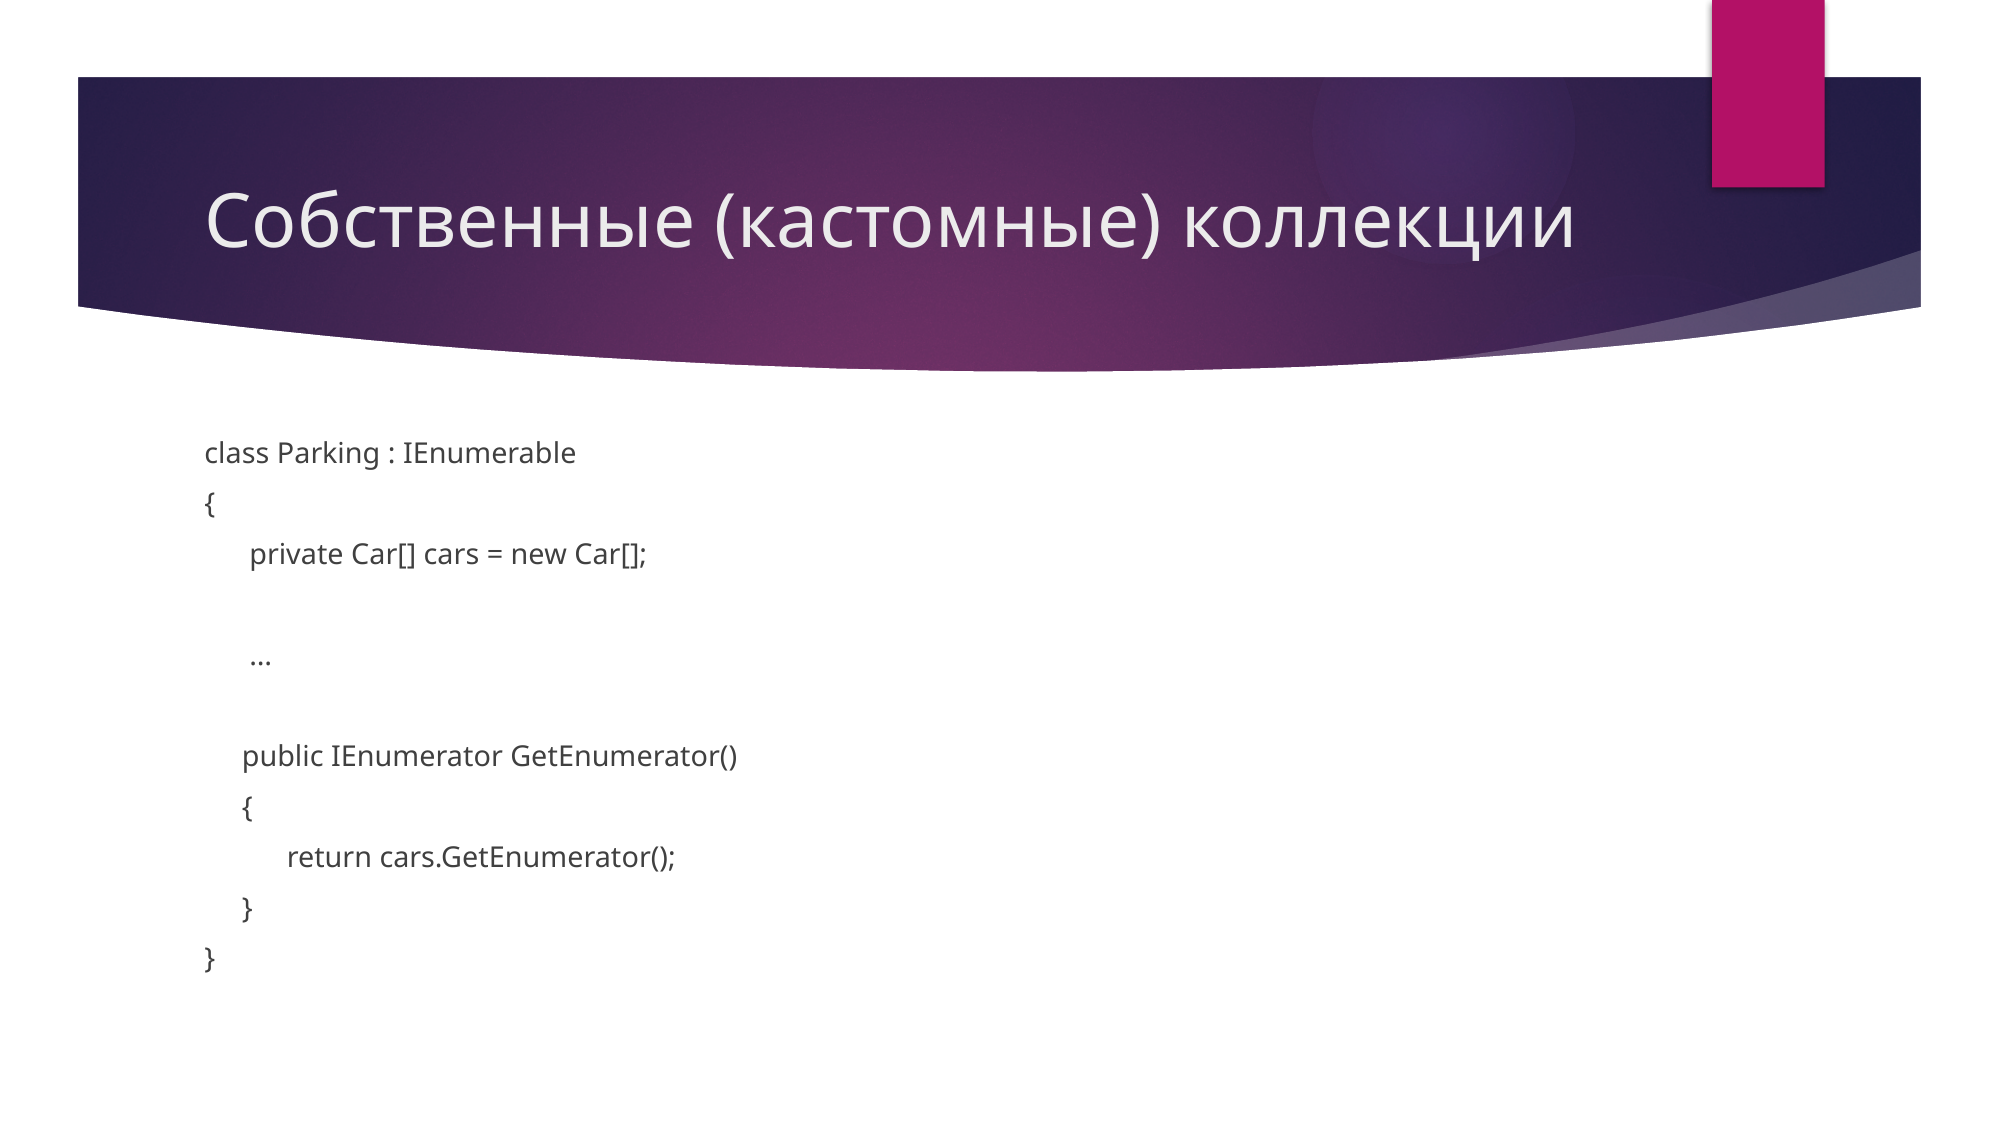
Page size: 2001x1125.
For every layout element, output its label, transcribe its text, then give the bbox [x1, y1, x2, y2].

list class Parking : IEnumerable { private Car[] cars = new Car[]; … public IEnumerator GetEnumerator() { return cars.GetEnumerator(); } } [189, 427, 1638, 988]
title Собственные (кастомные) коллекции [189, 159, 1627, 276]
